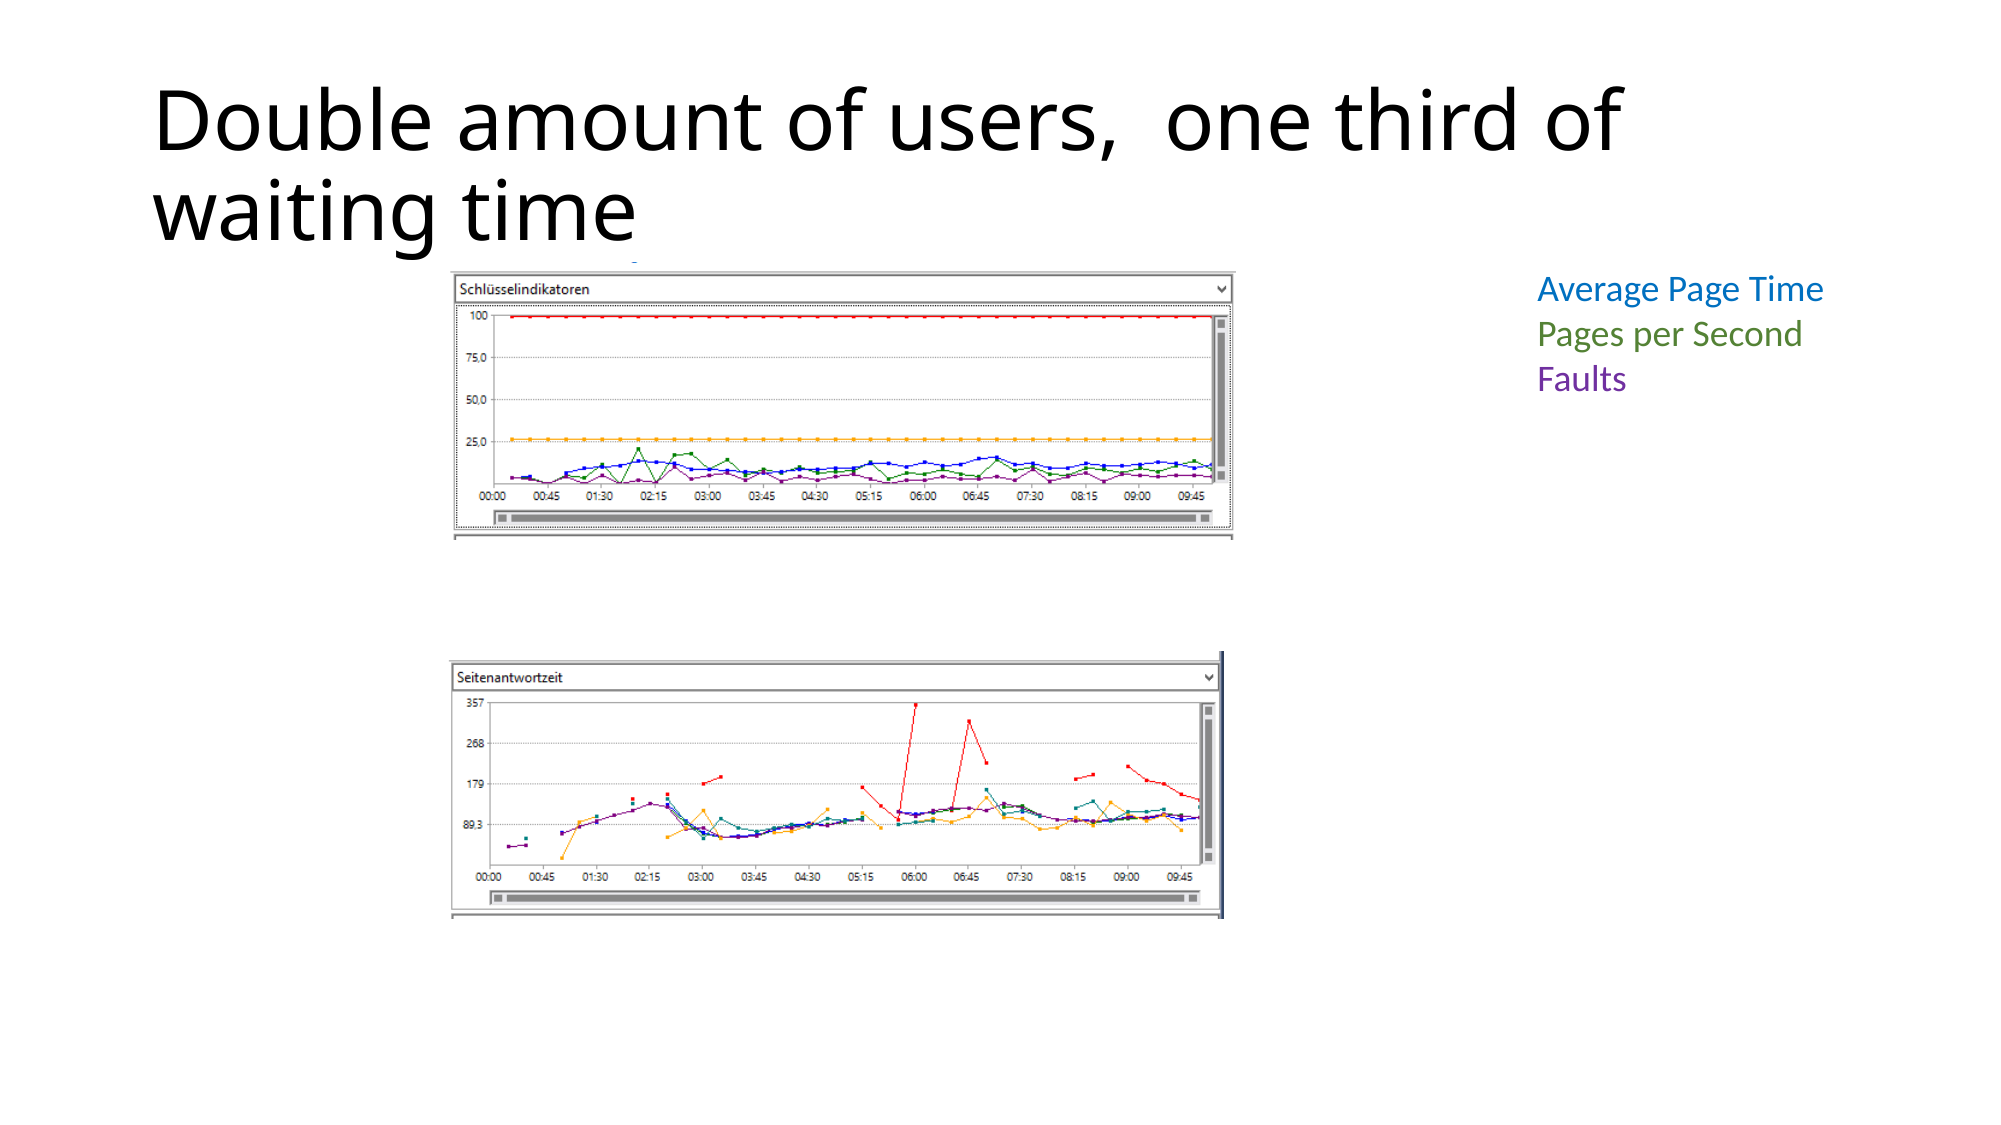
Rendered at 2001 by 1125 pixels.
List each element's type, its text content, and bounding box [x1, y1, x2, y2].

text_box Average Page Time Pages per Second Faults [1522, 256, 1880, 407]
title Double amount of users, one third of waiting time [137, 59, 1863, 278]
picture [448, 651, 1224, 919]
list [450, 262, 1236, 540]
